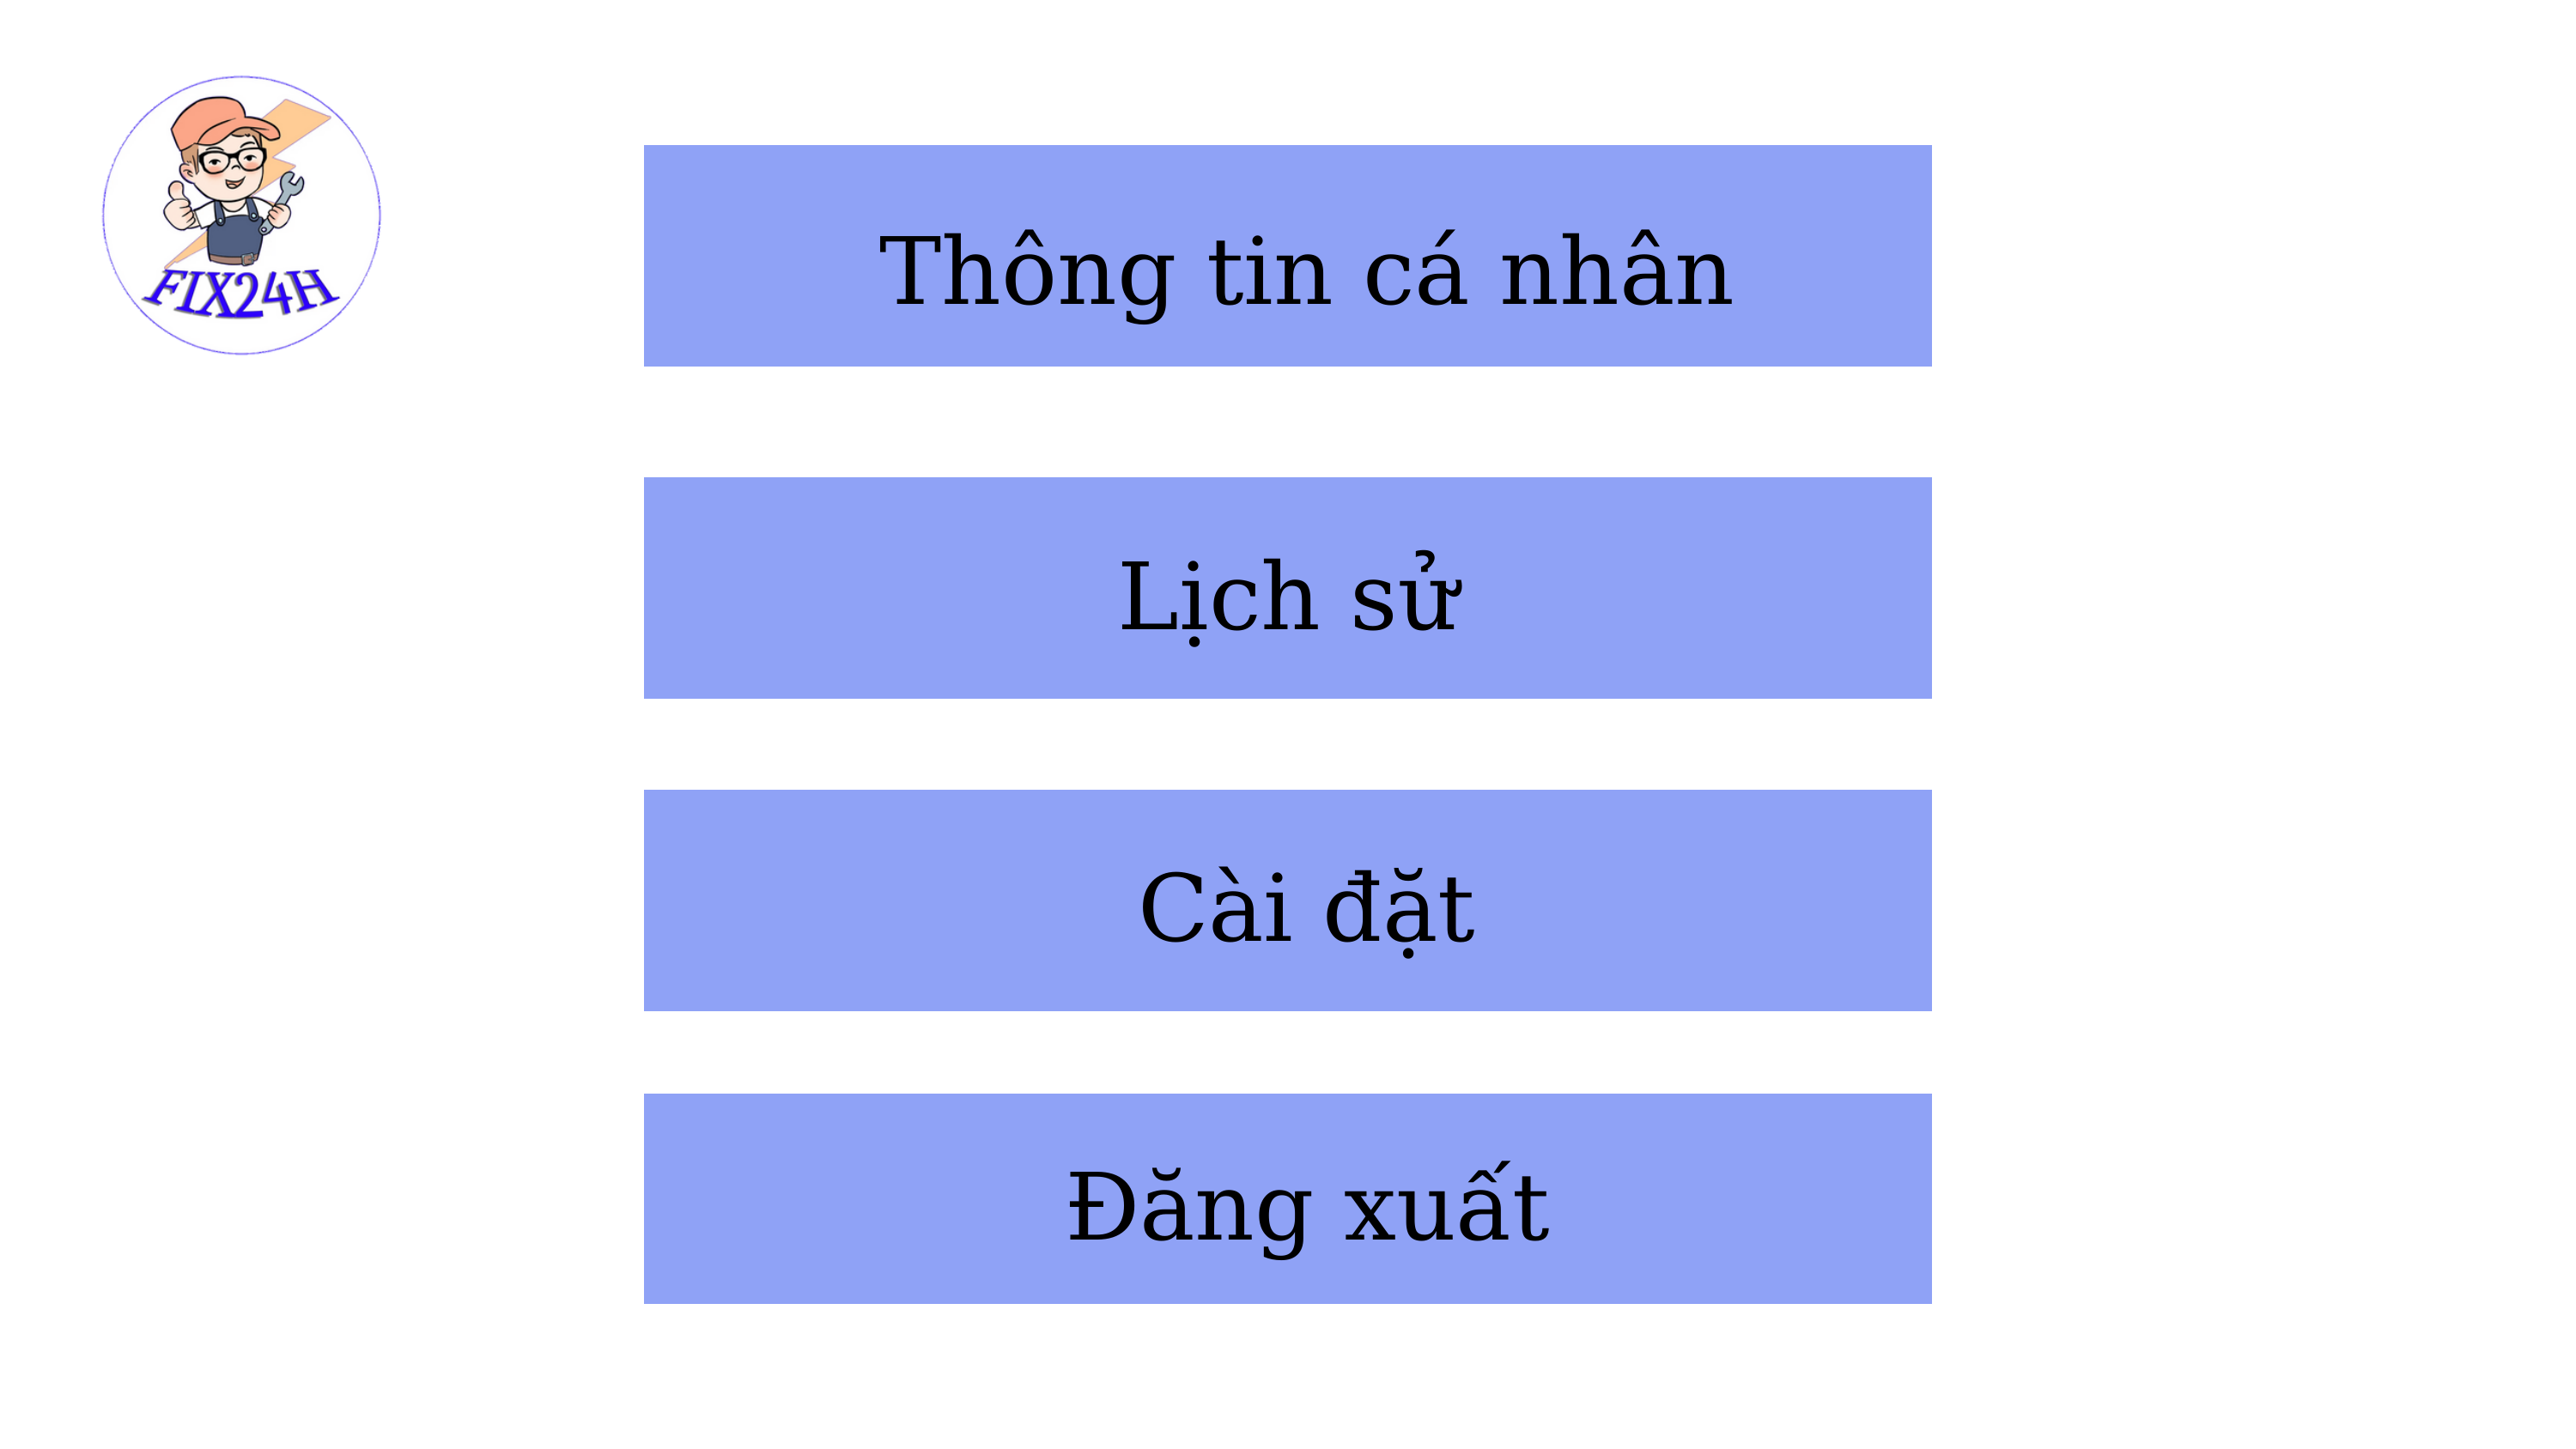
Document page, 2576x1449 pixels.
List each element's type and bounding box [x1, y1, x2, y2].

text_box [644, 477, 1932, 700]
text_box [644, 1093, 1932, 1304]
picture [0, 0, 484, 484]
text_box [644, 144, 1932, 367]
text_box [644, 789, 1932, 1011]
